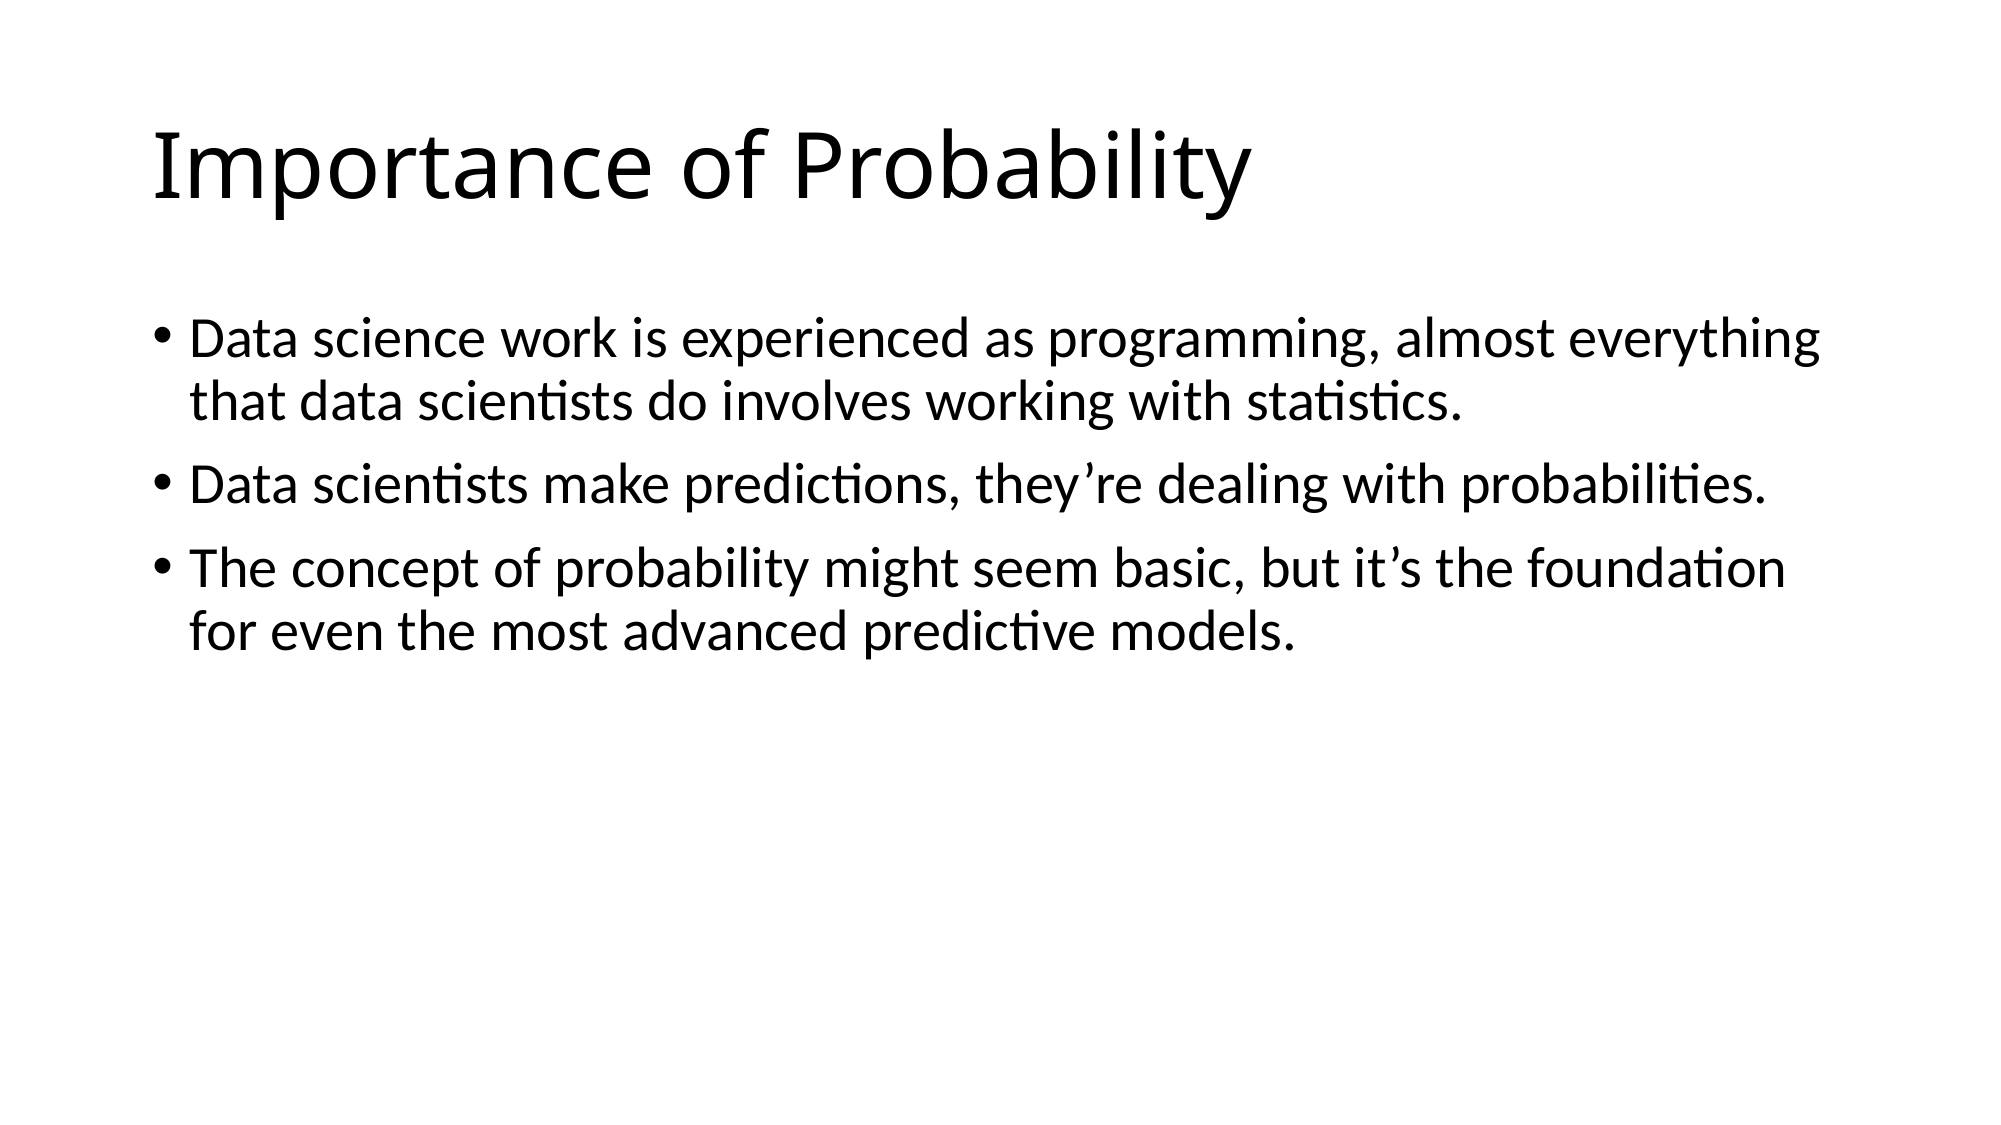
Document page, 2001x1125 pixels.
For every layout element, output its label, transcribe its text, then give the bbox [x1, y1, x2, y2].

list Data science work is experienced as programming, almost everything that data scientists do involves working with statistics. Data scientists make predictions, they’re dealing with probabilities. The concept of probability might seem basic, but it’s the foundation for even the most advanced predictive models. [137, 299, 1863, 1014]
title Importance of Probability [137, 59, 1863, 278]
